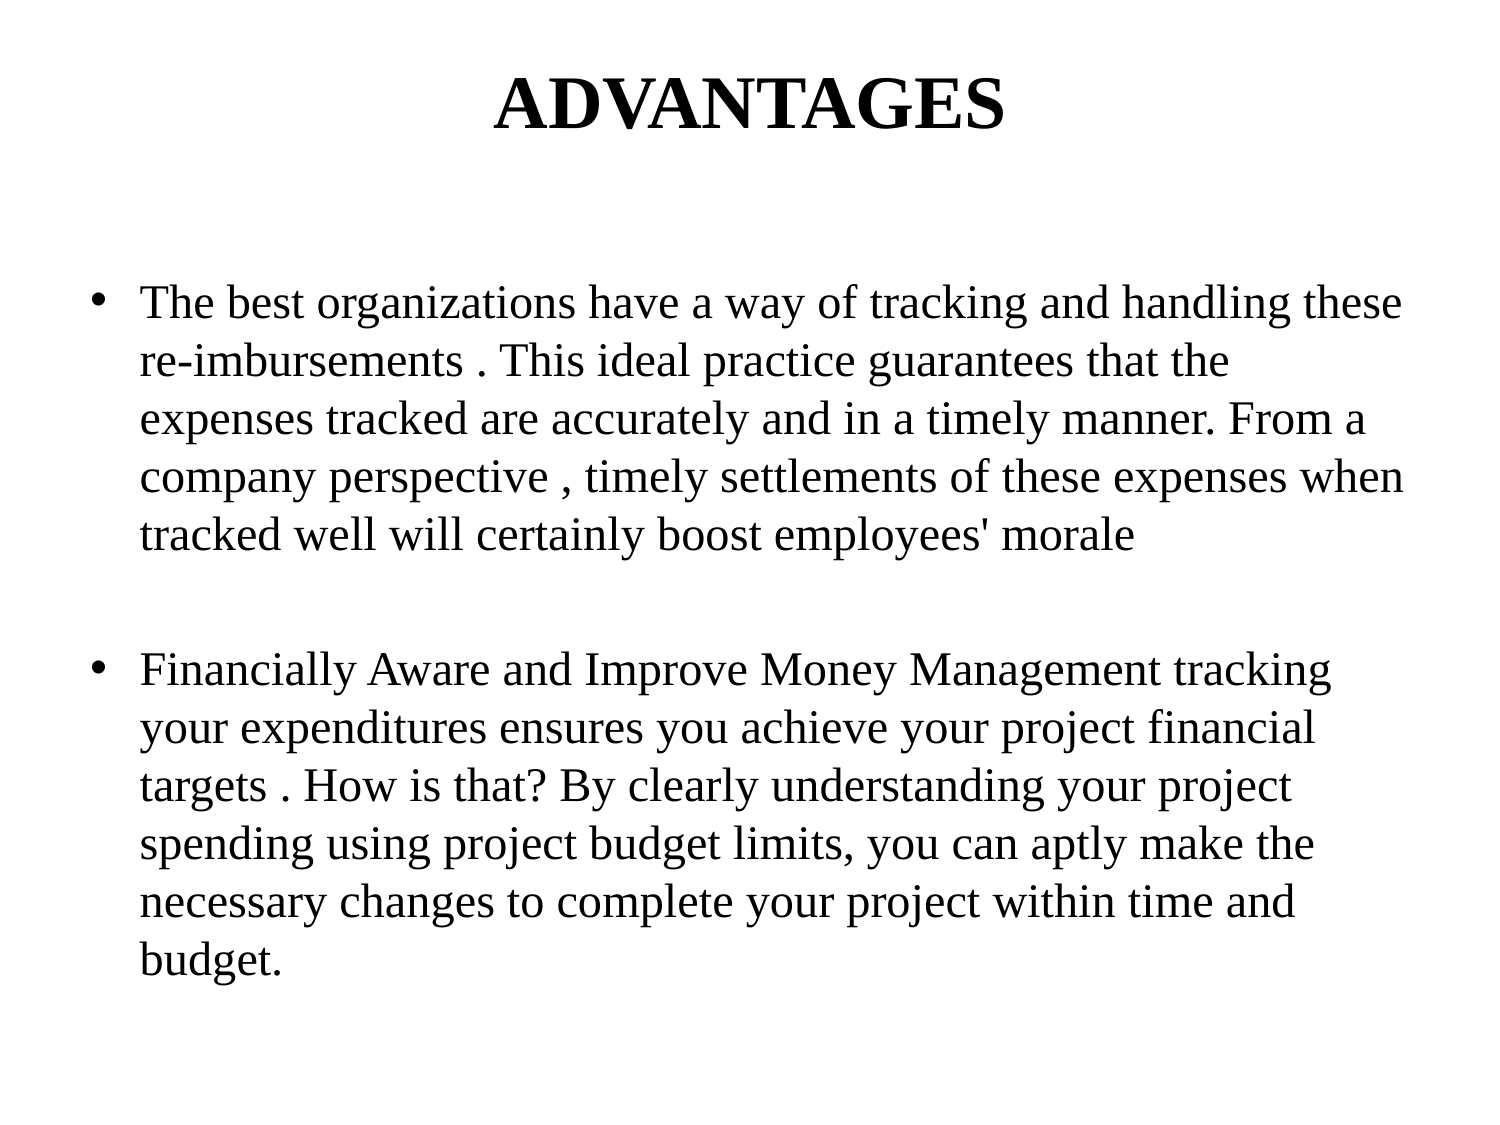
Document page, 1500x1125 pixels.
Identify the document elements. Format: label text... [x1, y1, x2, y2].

title ADVANTAGES [75, 45, 1425, 233]
list The best organizations have a way of tracking and handling these re-imbursements . This ideal practice guarantees that the expenses tracked are accurately and in a timely manner. From a company perspective , timely settlements of these expenses when tracked well will certainly boost employees' morale Financially Aware and Improve Money Management tracking your expenditures ensures you achieve your project financial targets . How is that? By clearly understanding your project spending using project budget limits, you can aptly make the necessary changes to complete your project within time and budget. [75, 262, 1425, 1005]
